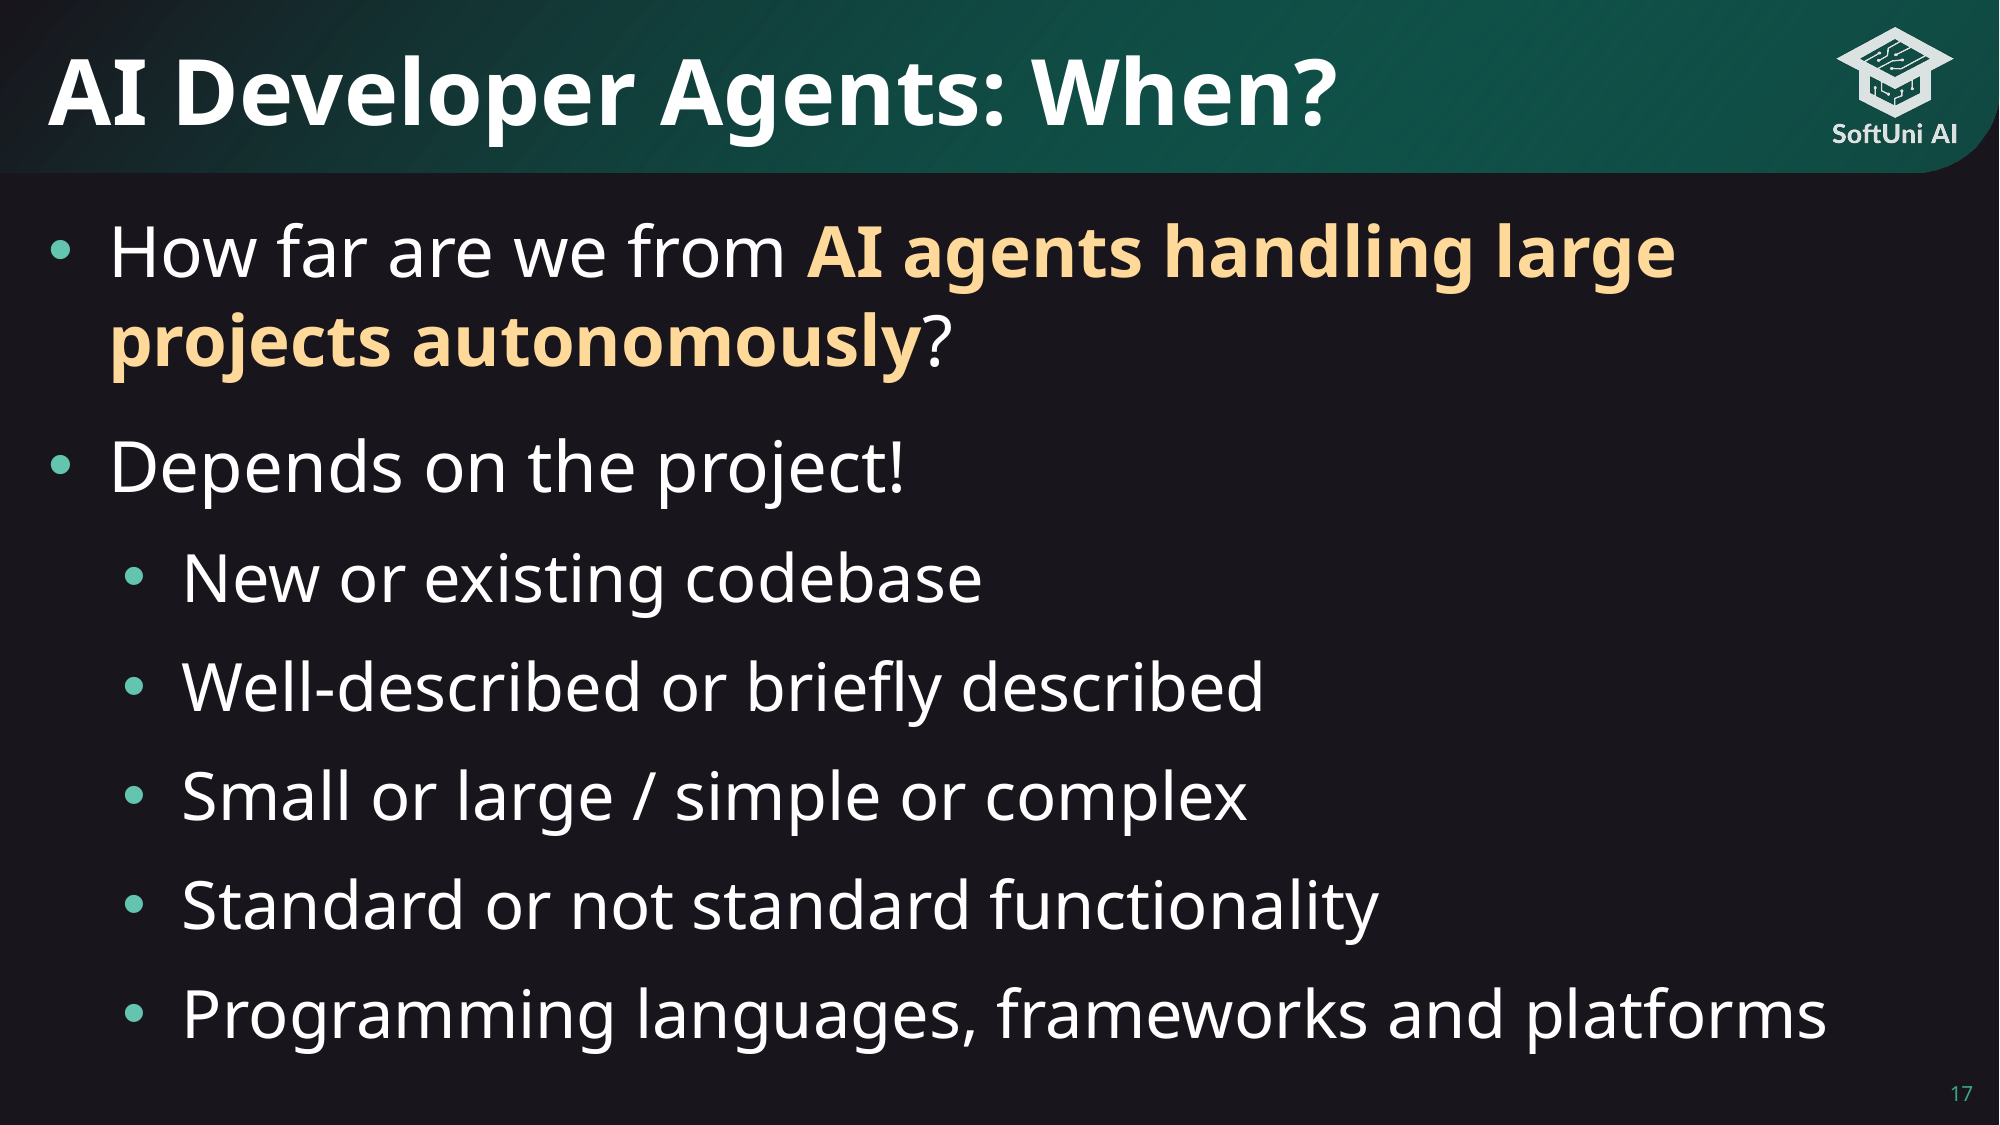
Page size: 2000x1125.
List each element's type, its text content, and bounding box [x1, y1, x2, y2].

slide_number 17 [1927, 1067, 1989, 1117]
picture [1832, 26, 1957, 144]
list How far are we from AI agents handling large projects autonomously? Depends on the project! New or existing codebase Well-described or briefly described Small or large / simple or complex Standard or not standard functionality Programming languages, frameworks and platforms [31, 196, 1969, 1109]
title AI Developer Agents: When? [31, 16, 1803, 162]
